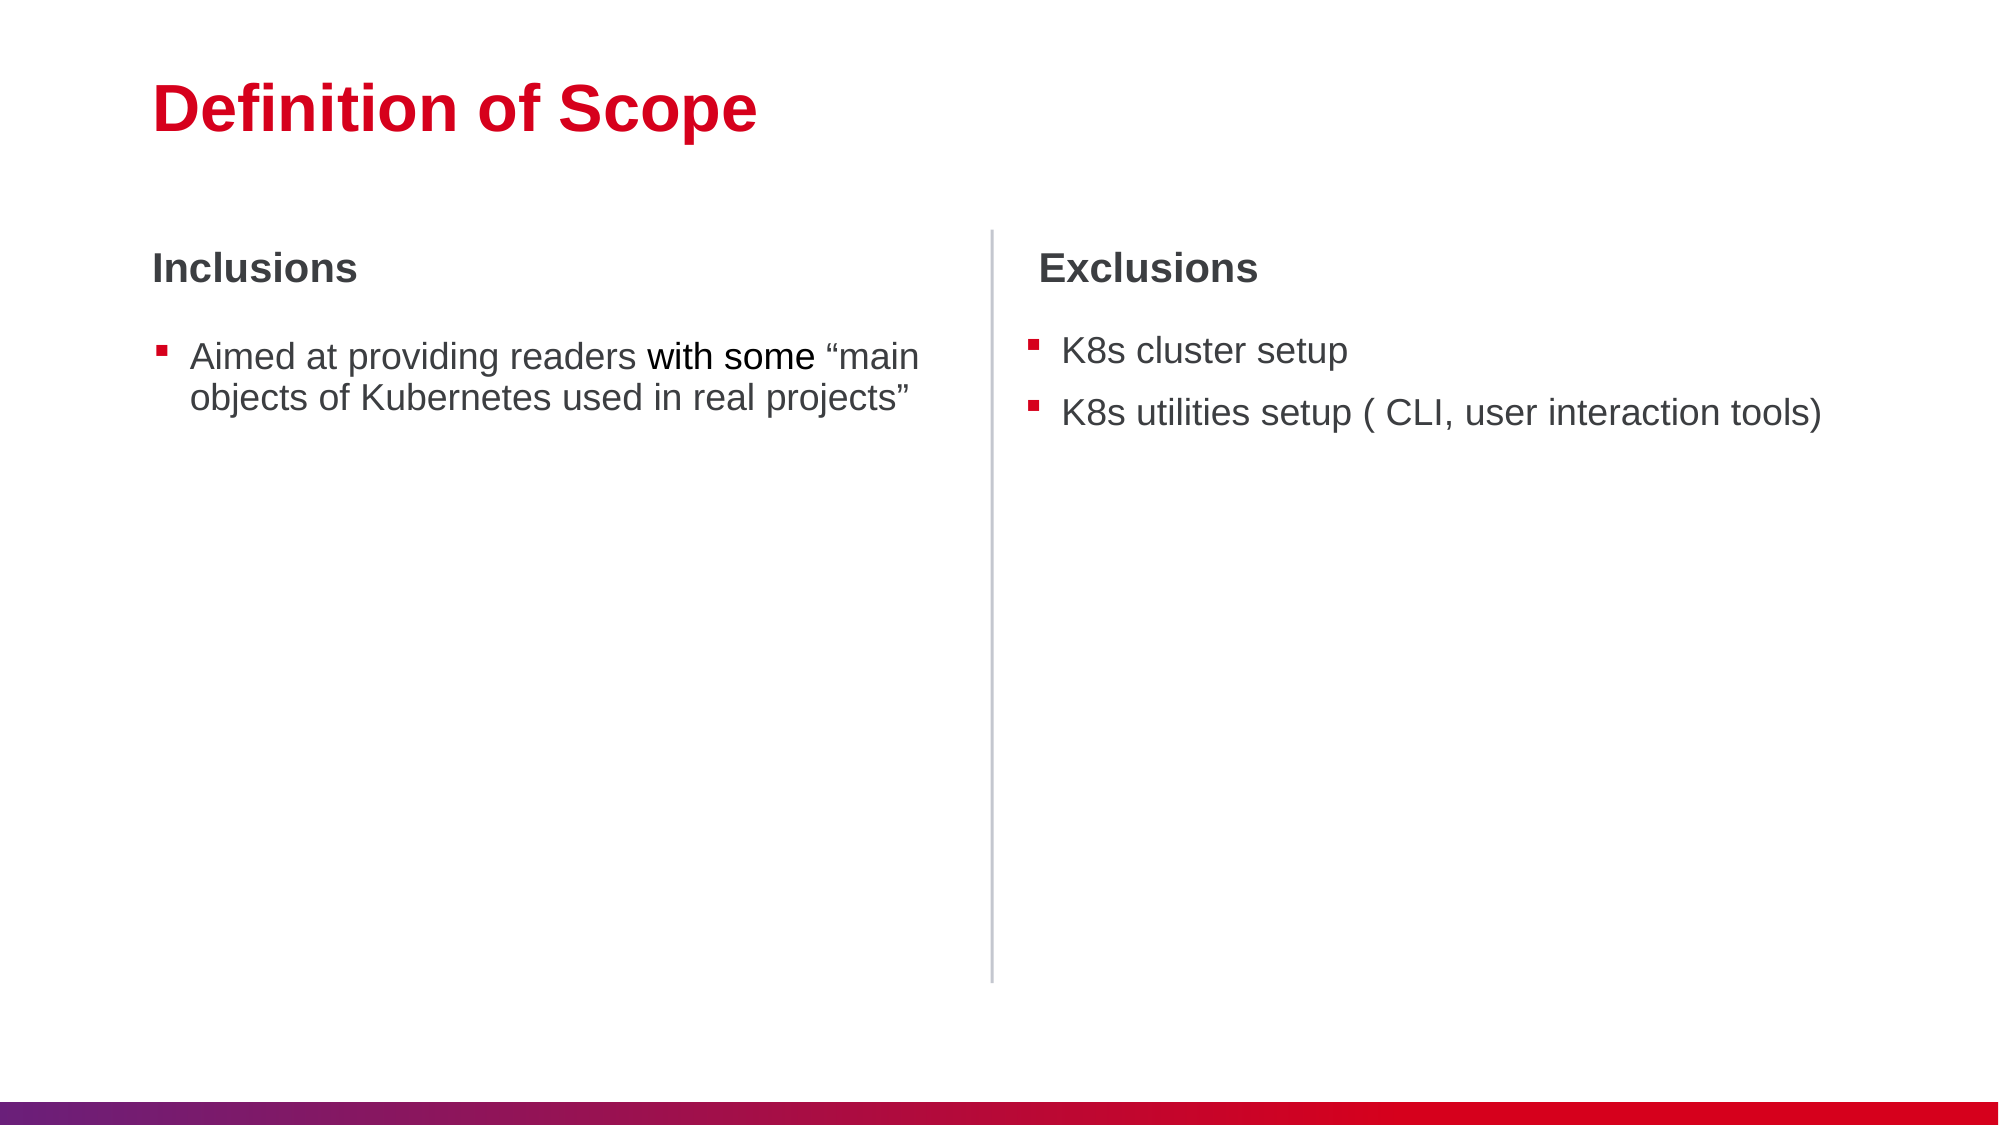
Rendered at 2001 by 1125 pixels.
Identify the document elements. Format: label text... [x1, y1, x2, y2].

text_box K8s cluster setup K8s utilities setup ( CLI, user interaction tools) [1023, 331, 1986, 544]
text_box Aimed at providing readers with some “main objects of Kubernetes used in real projects” [137, 329, 963, 929]
text_box Inclusions [137, 229, 963, 308]
text_box Exclusions [1023, 229, 1849, 308]
text_box Definition of Scope [137, 66, 1824, 153]
